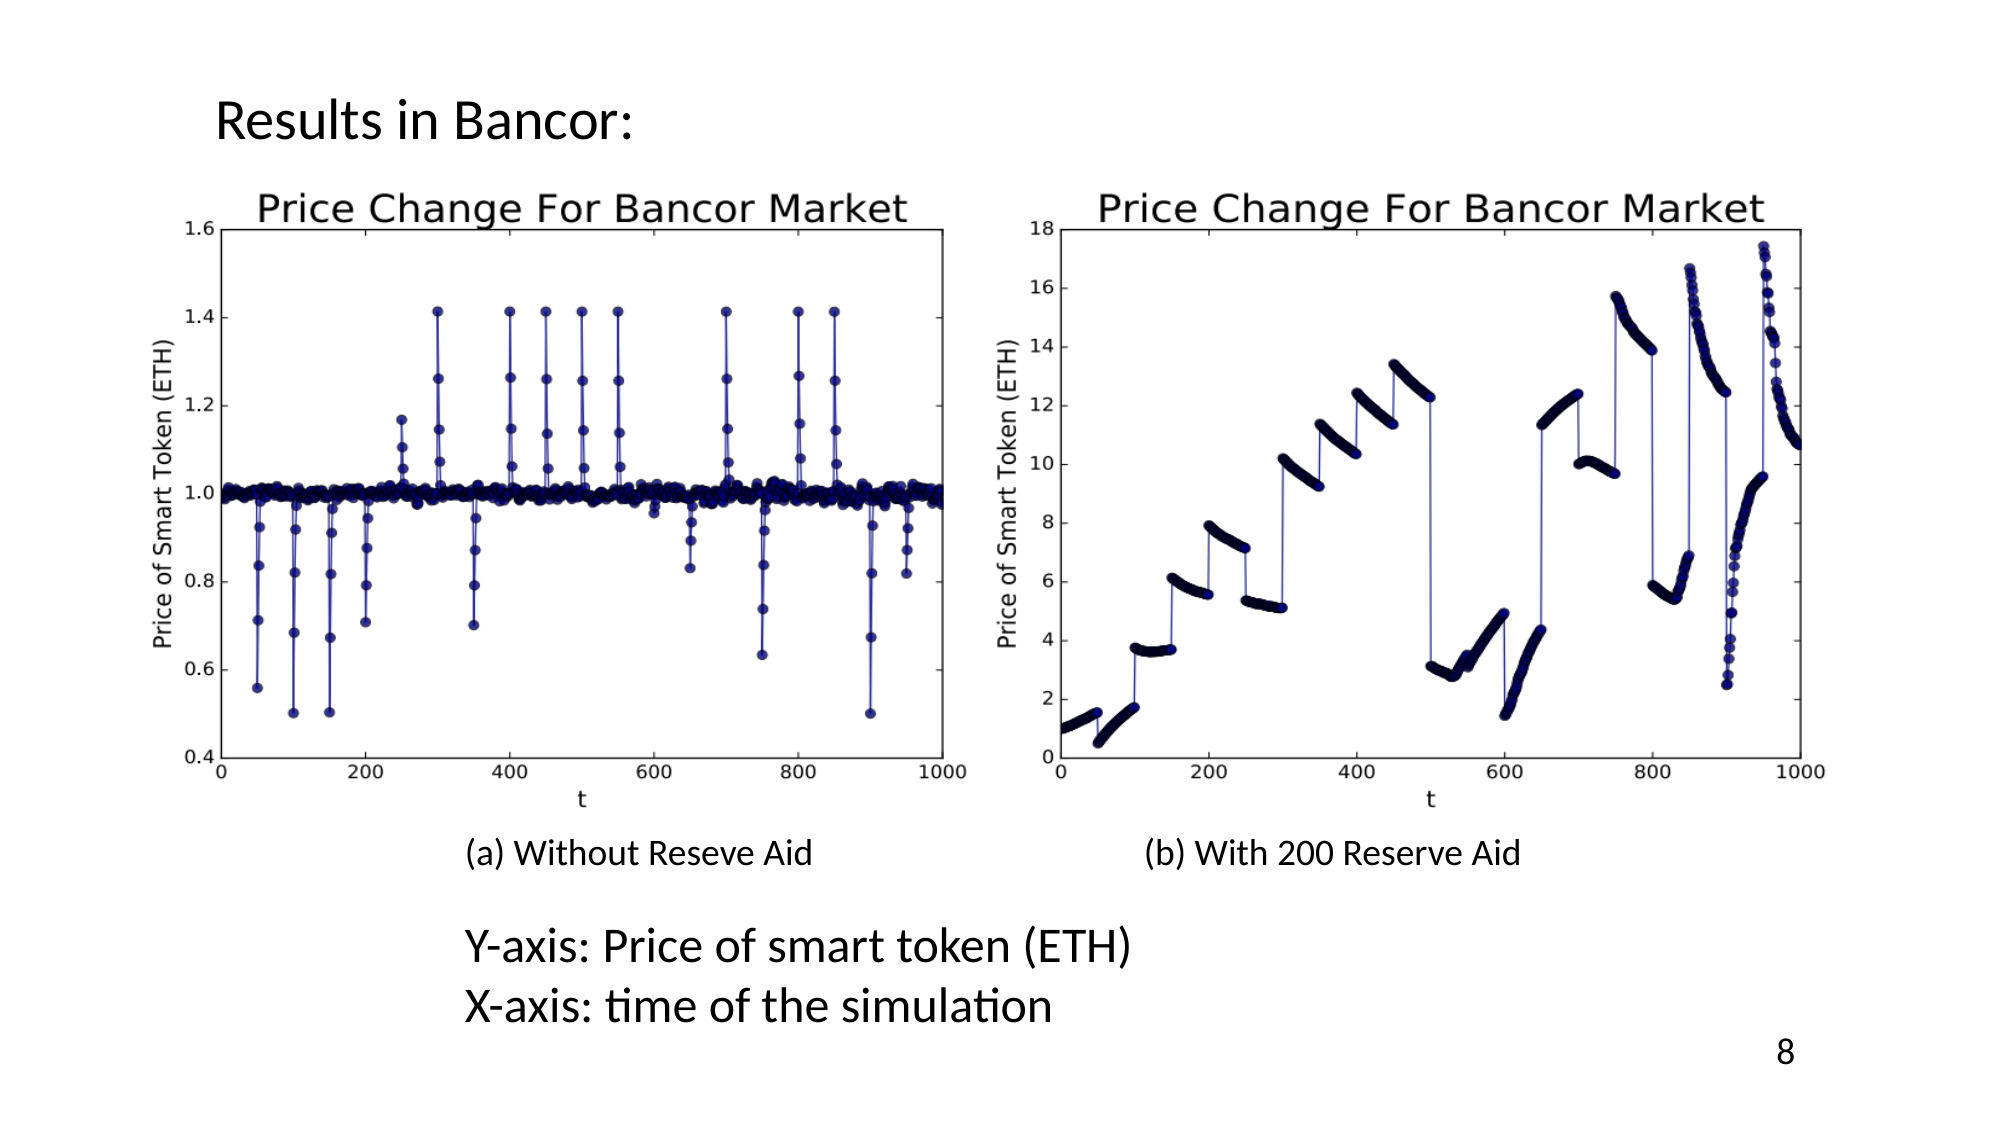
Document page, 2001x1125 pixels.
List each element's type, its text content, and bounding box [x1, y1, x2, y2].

text_box Y-axis: Price of smart token (ETH) X-axis: time of the simulation [450, 904, 1521, 1040]
text_box 8 [1761, 1019, 1927, 1080]
subtitle Results in Bancor: [200, 82, 1700, 186]
picture [985, 182, 1836, 821]
picture [141, 182, 977, 821]
text_box (a) Without Reseve Aid (b) With 200 Reserve Aid [449, 820, 1889, 926]
